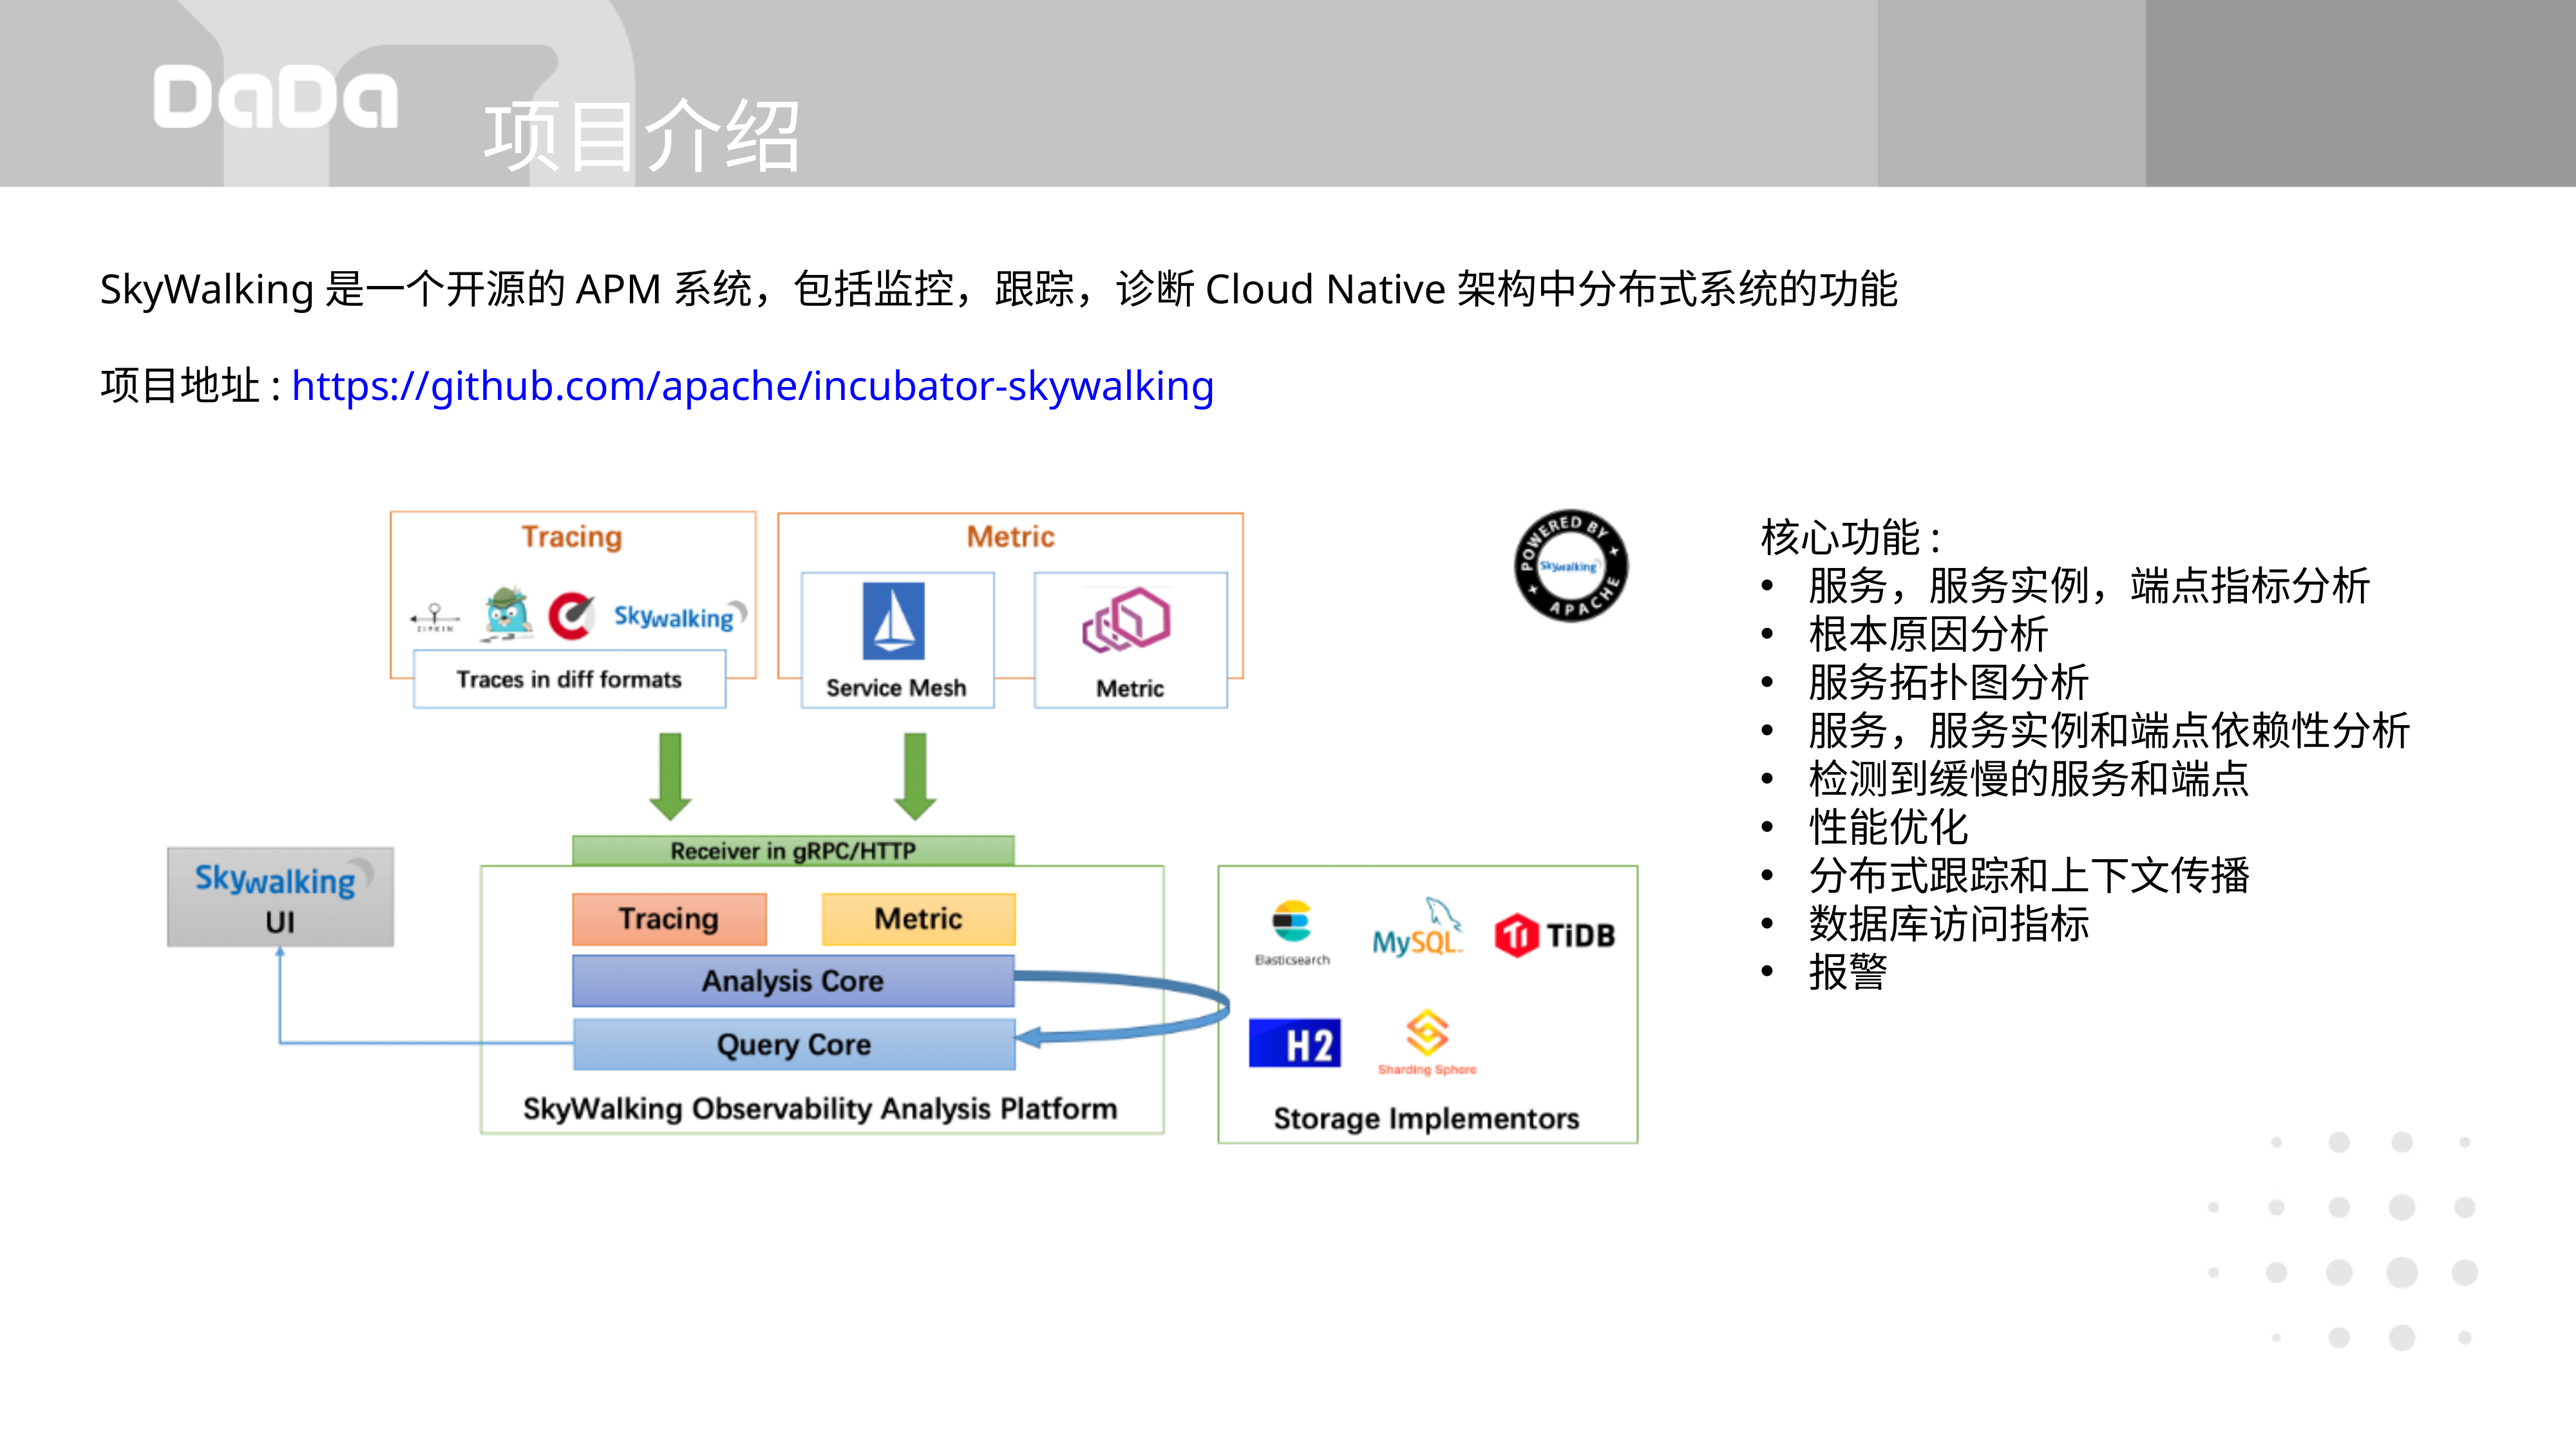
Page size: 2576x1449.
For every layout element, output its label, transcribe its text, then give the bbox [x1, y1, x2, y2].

picture [0, 0, 2576, 1449]
text_box 项目介绍 [476, 79, 2232, 187]
text_box SkyWalking是一个开源的APM系统，包括监控，跟踪，诊断Cloud Native架构中分布式系统的功能 项目地址: https://github.com/apache/incubator-skywalking [94, 258, 1905, 421]
text_box 核心功能: 服务，服务实例，端点指标分析 根本原因分析 服务拓扑图分析 服务，服务实例和端点依赖性分析 检测到缓慢的服务和端点 性能优化 分布式跟踪和上下文传播 数据库访问指标 报警 [1754, 507, 2451, 1001]
